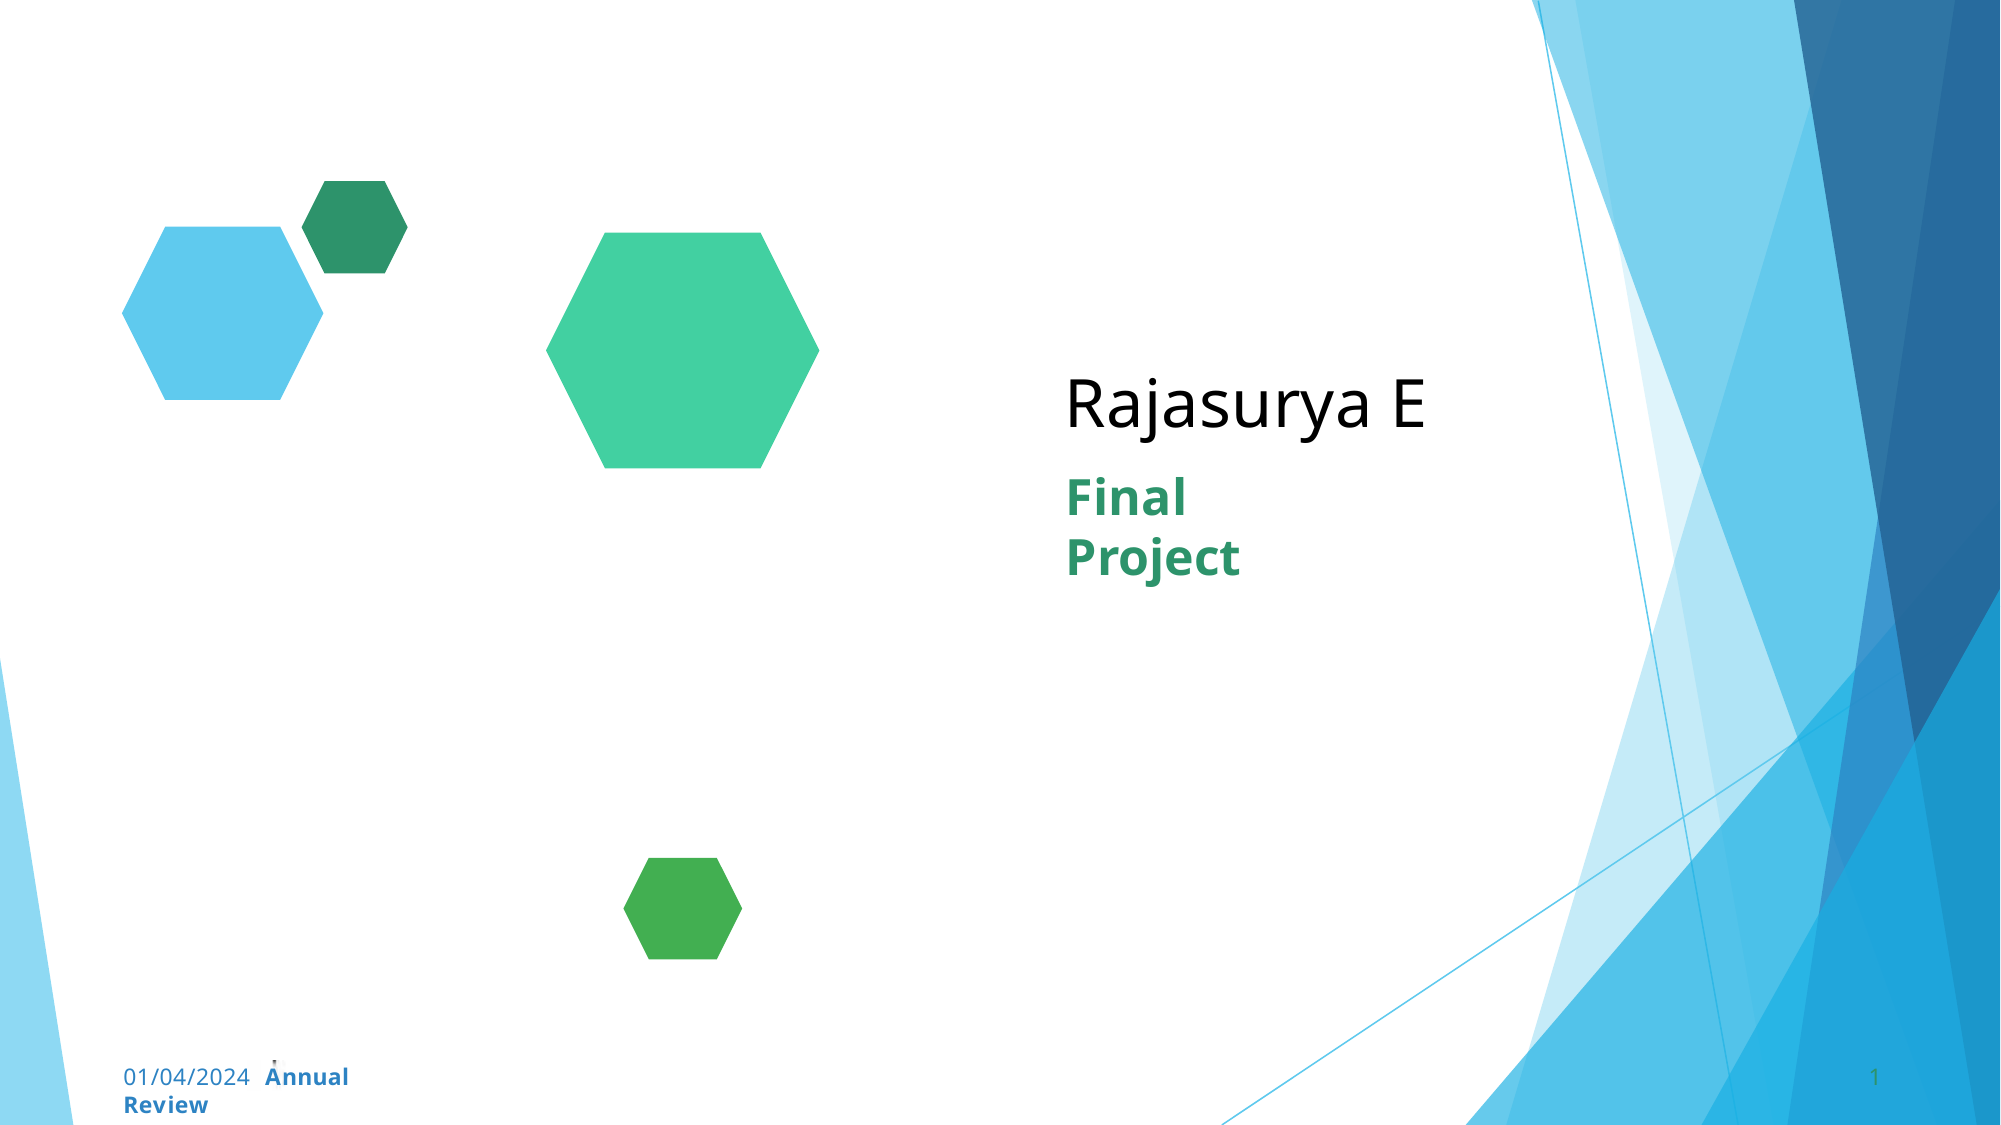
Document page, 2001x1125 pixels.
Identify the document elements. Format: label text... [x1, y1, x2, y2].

slide_number 1 [1862, 1061, 1888, 1125]
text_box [121, 180, 408, 401]
title Rajasurya E [537, 358, 1689, 549]
text_box 01/04/2024 Annual Review [121, 1103, 438, 1118]
text_box [623, 857, 743, 960]
picture [110, 1060, 463, 1094]
text_box [546, 232, 820, 358]
text_box Final Project [1063, 462, 1369, 585]
